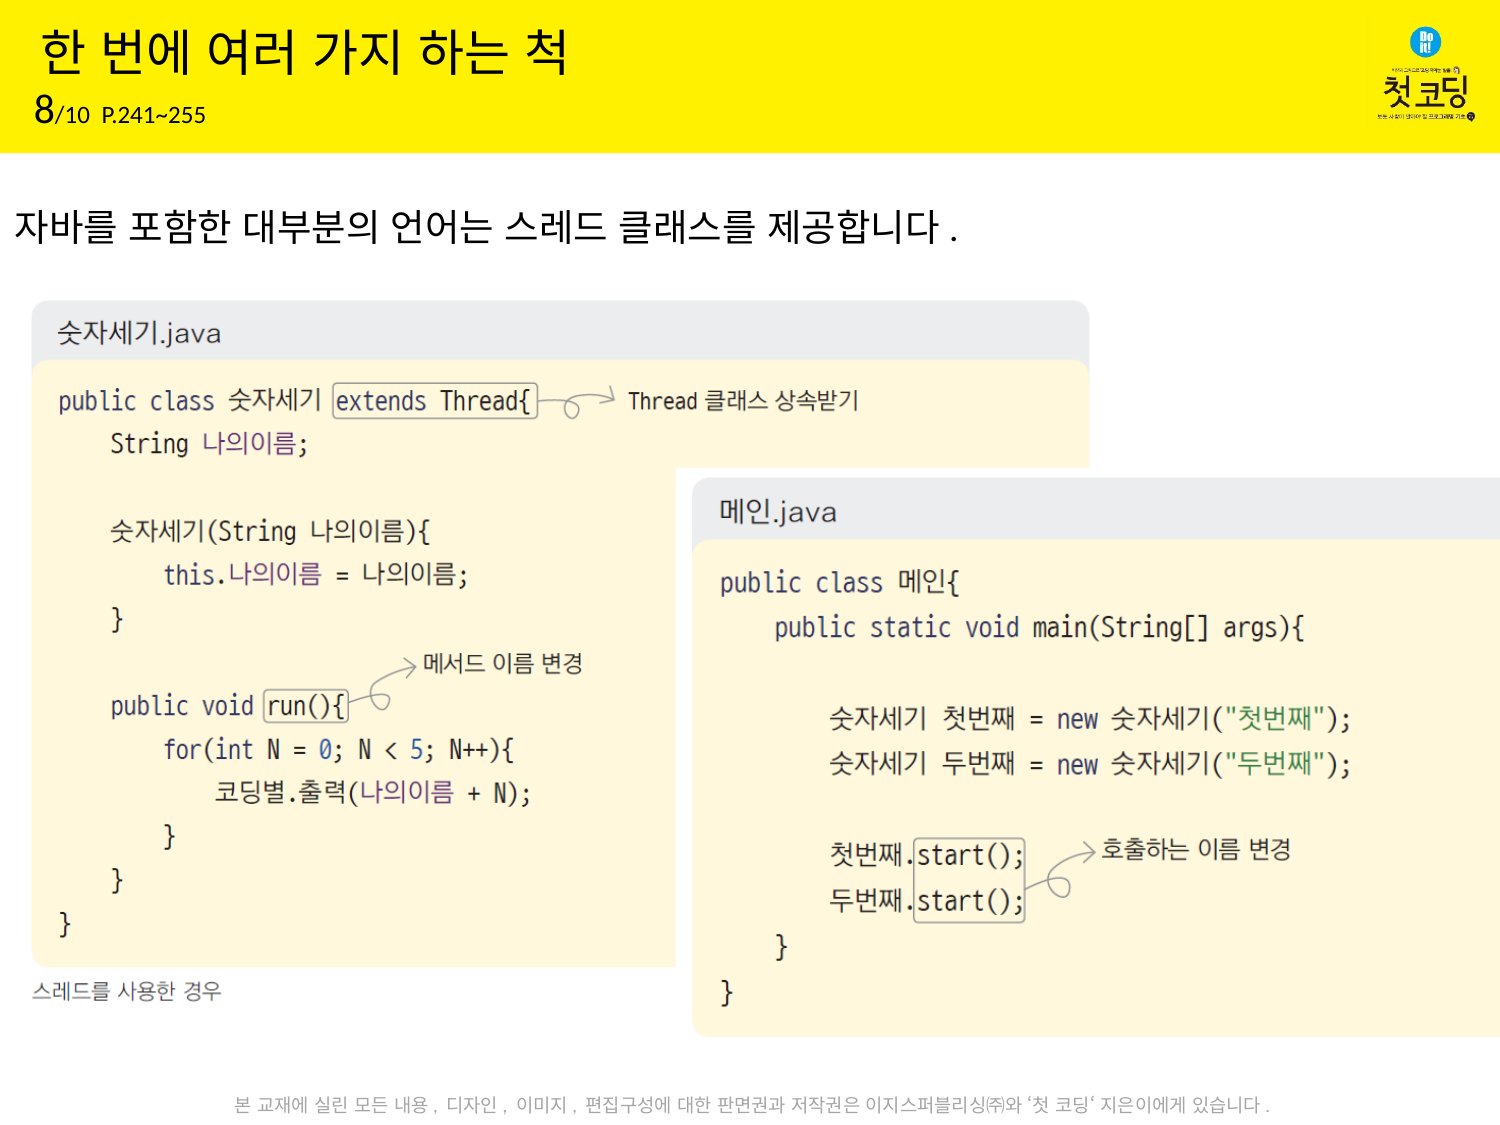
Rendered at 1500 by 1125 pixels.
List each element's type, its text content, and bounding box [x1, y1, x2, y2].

picture [1366, 14, 1485, 132]
text_box 한 번에 여러 가지 하는 척 8/10 P.241~255 [0, 0, 1500, 154]
text_box 자바를 포함한 대부분의 언어는 스레드 클래스를 제공합니다. [0, 197, 1459, 257]
picture [0, 282, 1500, 1062]
text_box 본 교재에 실린 모든 내용, 디자인, 이미지, 편집구성에 대한 판면권과 저작권은 이지스퍼블리싱㈜와 ‘첫 코딩‘ 지은이에게 있습니다. [220, 1086, 1290, 1124]
